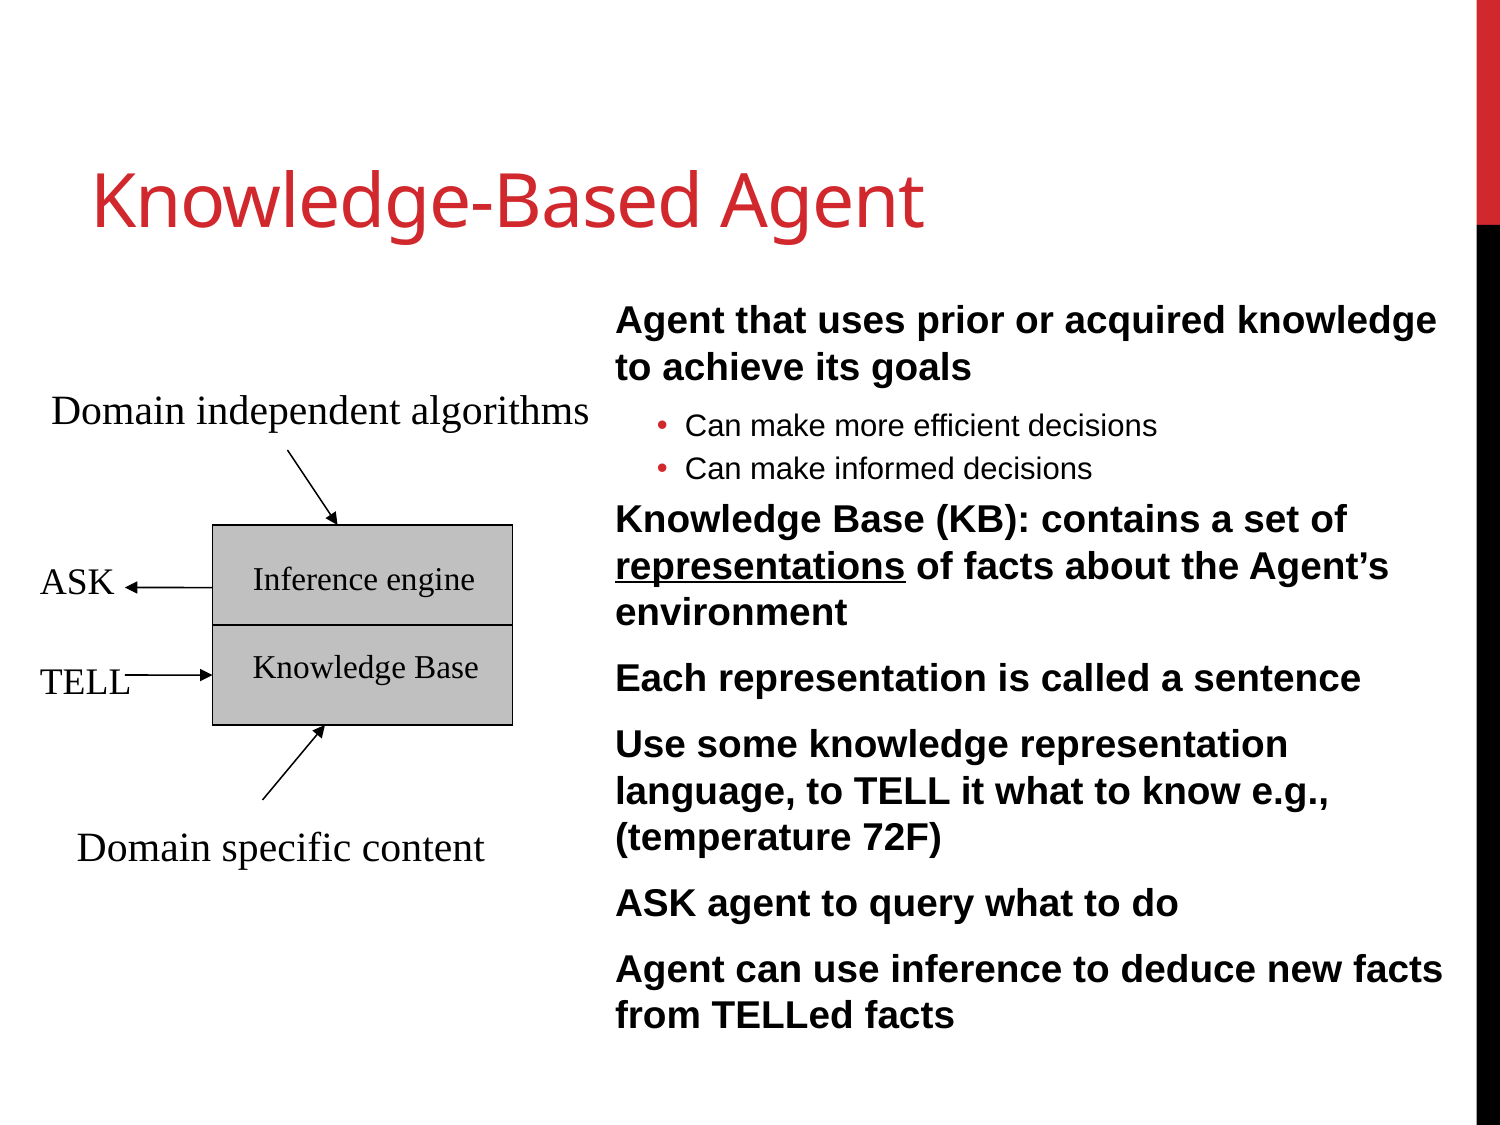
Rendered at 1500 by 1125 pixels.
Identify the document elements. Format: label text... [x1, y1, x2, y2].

title Knowledge-Based Agent [75, 25, 1025, 250]
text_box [24, 374, 605, 879]
list Agent that uses prior or acquired knowledge to achieve its goals Can make more efficient decisions Can make informed decisions Knowledge Base (KB): contains a set of representations of facts about the Agent’s environment Each representation is called a sentence Use some knowledge representation language, to TELL it what to know e.g., (temperature 72F) ASK agent to query what to do Agent can use inference to deduce new facts from TELLed facts [600, 287, 1463, 1050]
